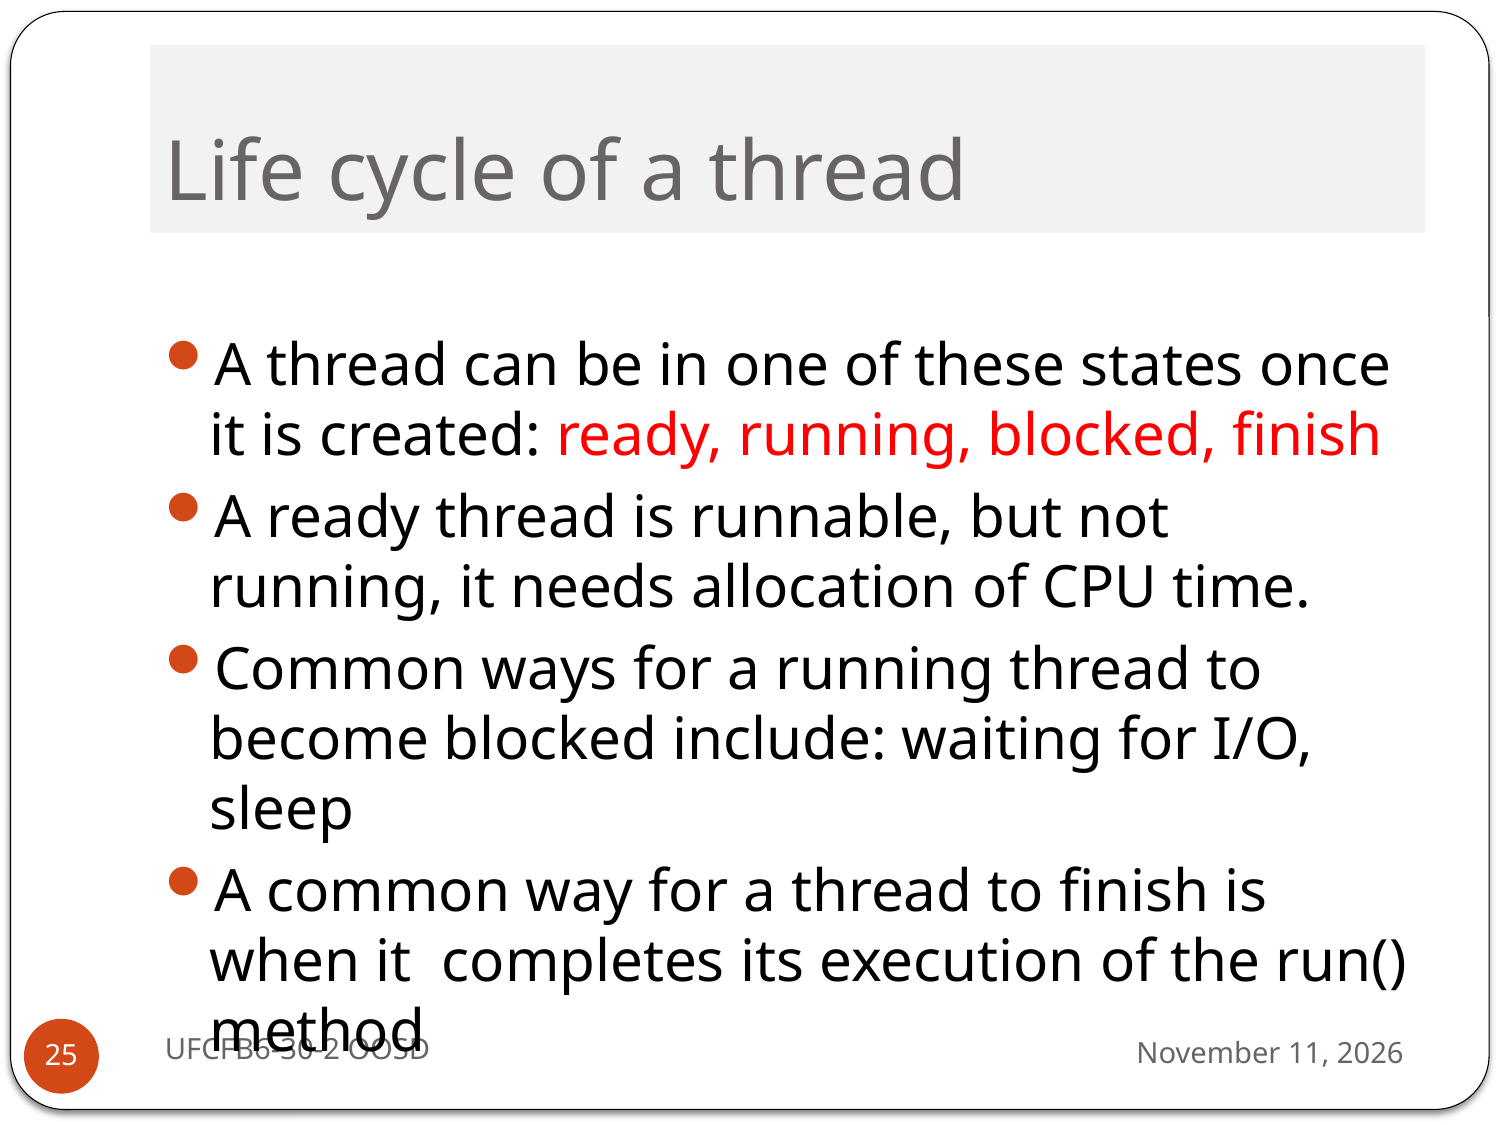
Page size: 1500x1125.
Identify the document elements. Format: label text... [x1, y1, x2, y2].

list A thread can be in one of these states once it is created: ready, running, blocked, finish A ready thread is runnable, but not running, it needs allocation of CPU time. Common ways for a running thread to become blocked include: waiting for I/O, sleep A common way for a thread to finish is when it completes its execution of the run() method [150, 237, 1425, 988]
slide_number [1012, 1015, 1419, 1094]
footer UFCFB6-30-2 OOSD [150, 1012, 800, 1088]
title Life cycle of a thread [150, 45, 1425, 233]
slide_number 25 [23, 1018, 99, 1094]
